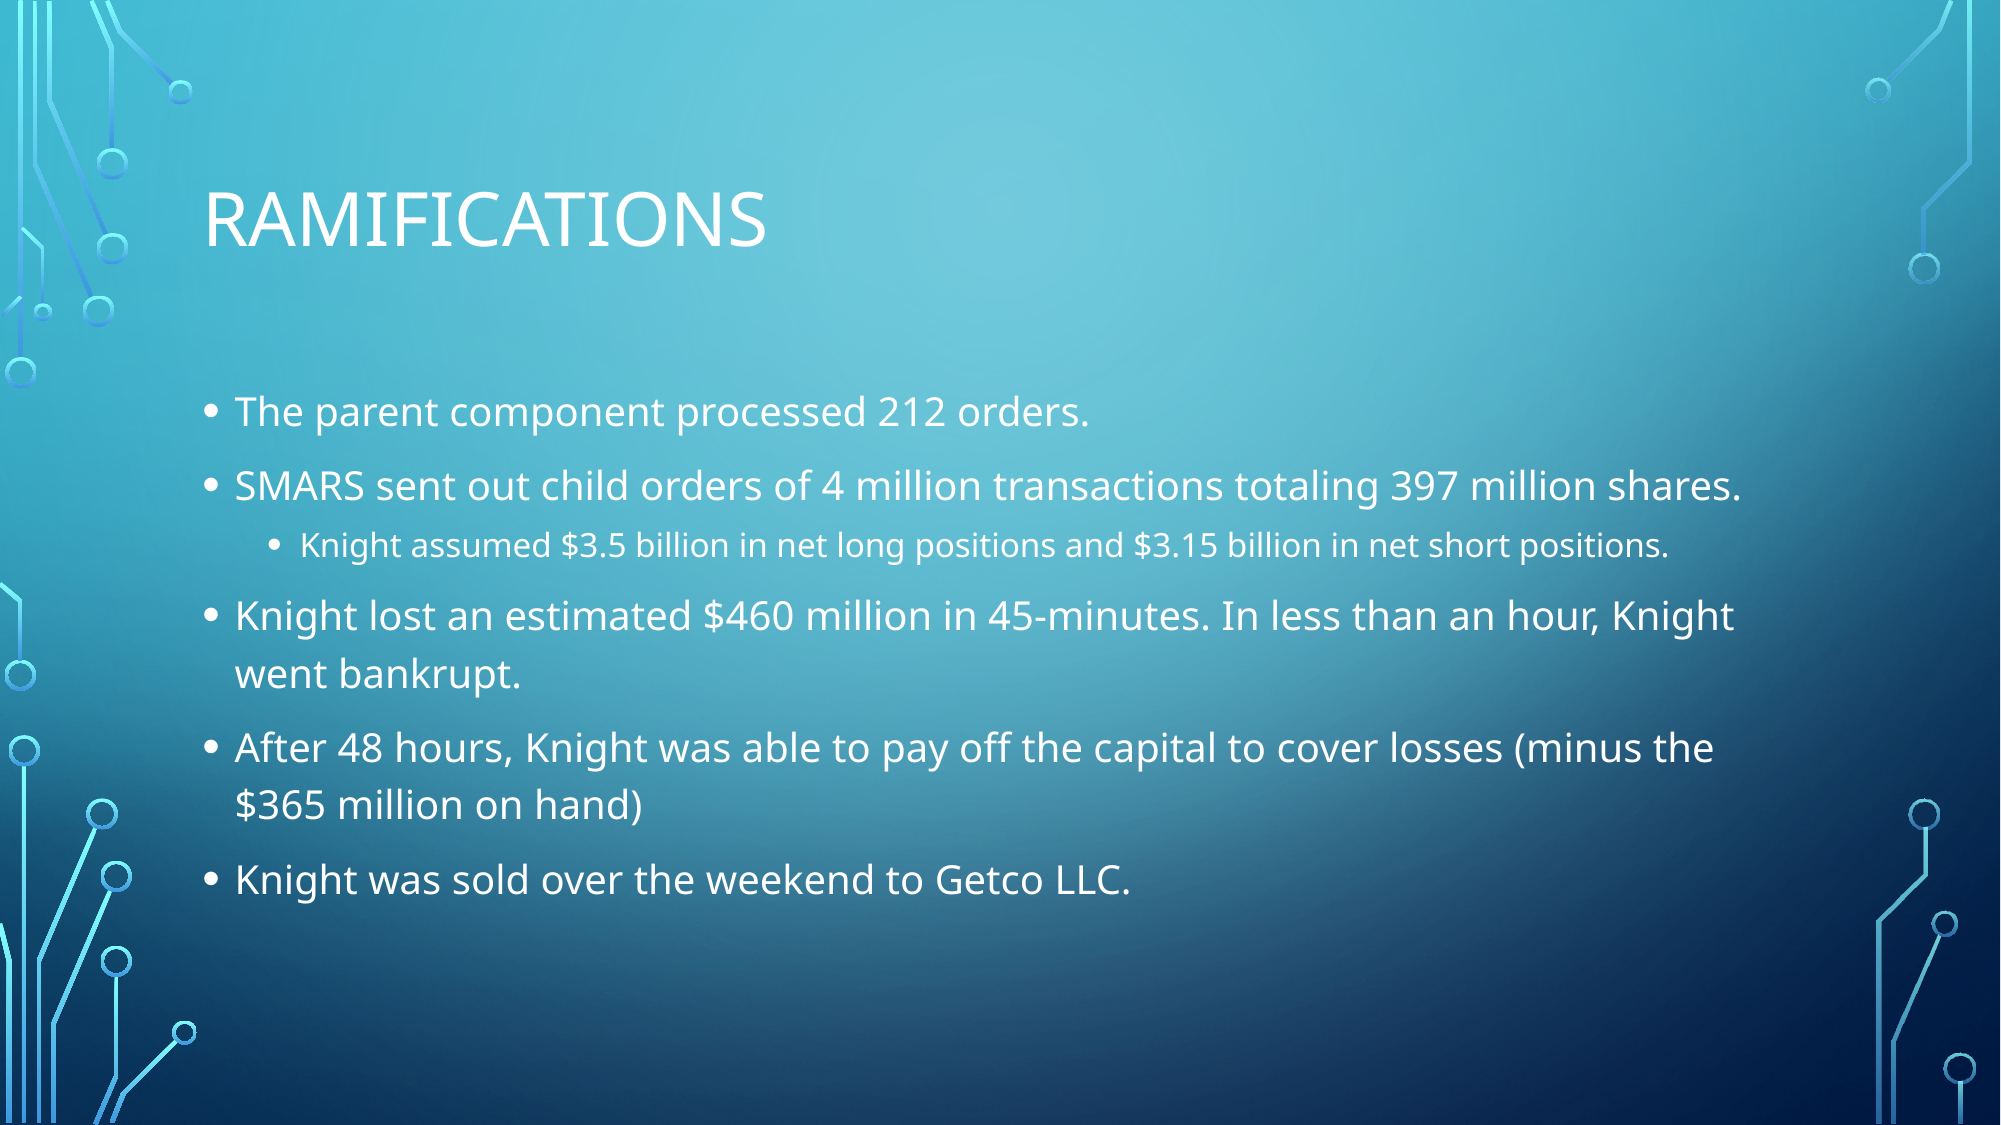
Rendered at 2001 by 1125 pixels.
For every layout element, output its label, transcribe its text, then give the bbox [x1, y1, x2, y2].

title Ramifications [187, 101, 1813, 344]
list The parent component processed 212 orders. SMARS sent out child orders of 4 million transactions totaling 397 million shares. Knight assumed $3.5 billion in net long positions and $3.15 billion in net short positions. Knight lost an estimated $460 million in 45-minutes. In less than an hour, Knight went bankrupt. After 48 hours, Knight was able to pay off the capital to cover losses (minus the $365 million on hand) Knight was sold over the weekend to Getco LLC. [187, 369, 1813, 950]
